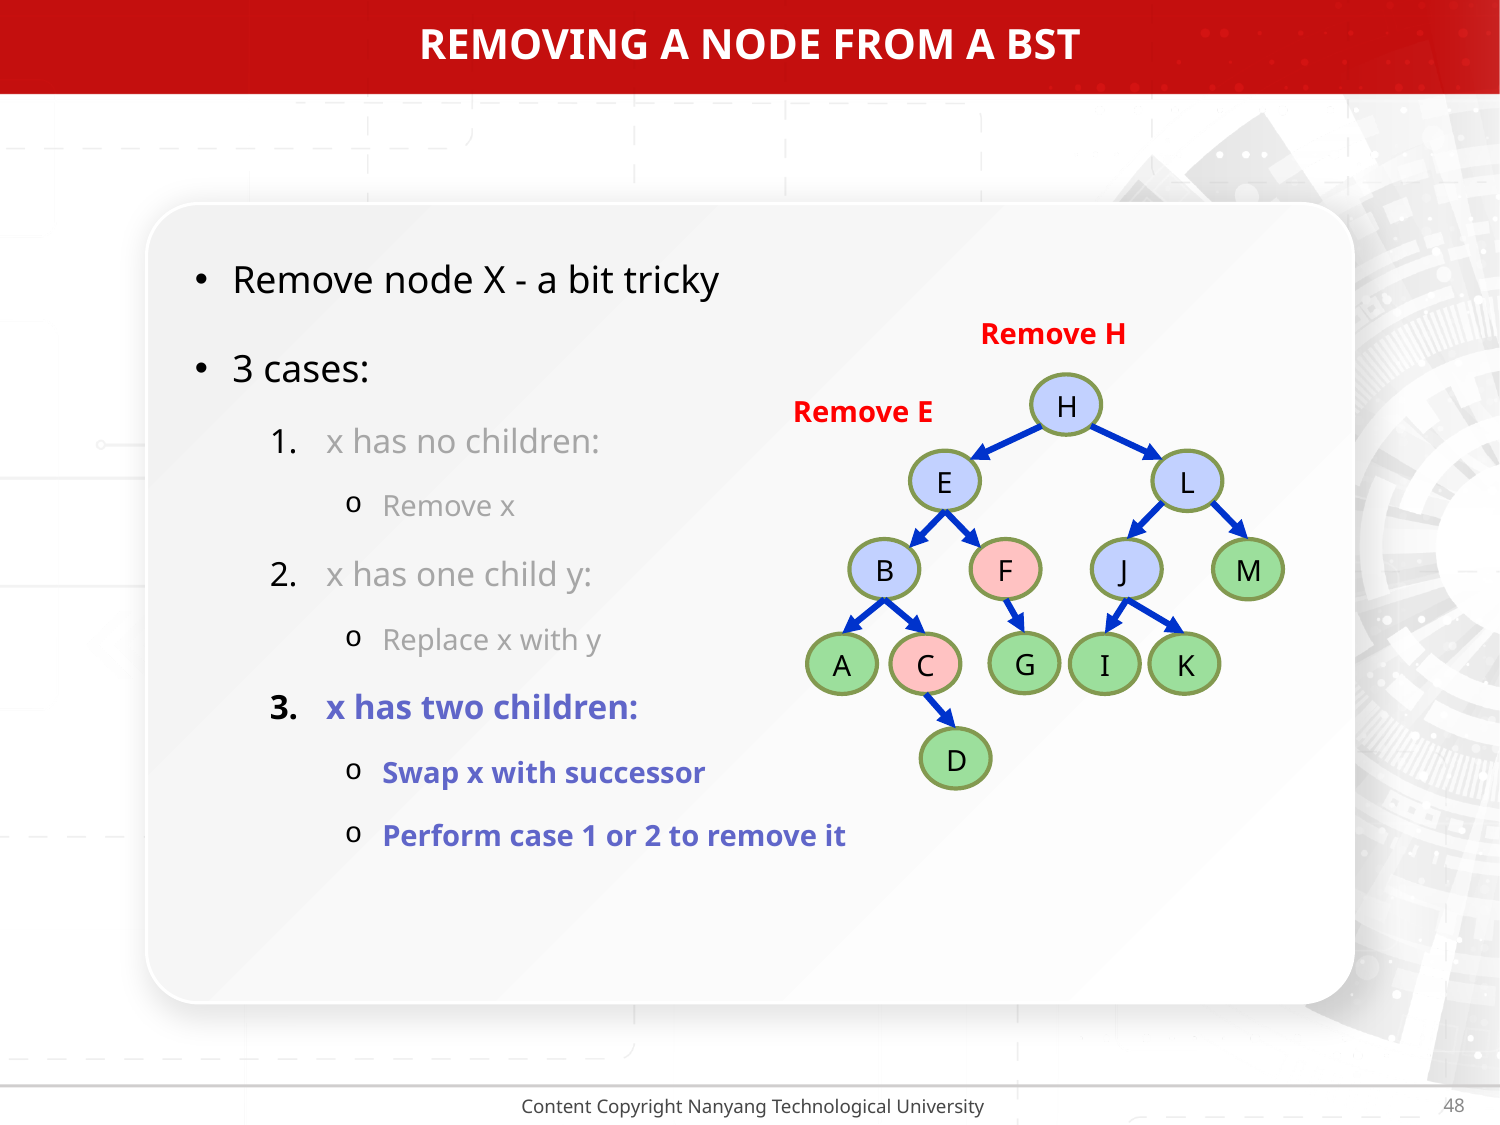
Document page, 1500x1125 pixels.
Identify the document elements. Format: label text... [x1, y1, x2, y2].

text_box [1104, 599, 1126, 634]
text_box C [910, 639, 935, 690]
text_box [1031, 374, 1102, 435]
text_box Remove node X - a bit tricky 3 cases: x has no children: Remove x x has one child y: Replace x with y x has two children: Swap x with successor Perform case 1 or 2 to remove it [180, 226, 1325, 936]
text_box [849, 538, 920, 599]
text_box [1212, 502, 1248, 540]
text_box Remove E [778, 385, 982, 436]
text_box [1126, 502, 1163, 540]
text_box [1149, 633, 1220, 694]
text_box M [1228, 545, 1264, 595]
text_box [910, 450, 980, 511]
text_box [920, 728, 991, 789]
text_box D [940, 735, 967, 785]
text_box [925, 693, 956, 729]
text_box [909, 511, 944, 548]
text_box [989, 632, 1060, 694]
text_box [1213, 539, 1283, 600]
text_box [944, 511, 981, 548]
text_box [969, 425, 1042, 460]
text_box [885, 599, 926, 634]
picture [0, 93, 1500, 1084]
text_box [1005, 599, 1025, 633]
text_box [1152, 450, 1223, 512]
title Removing a node from a BST [0, 0, 1500, 93]
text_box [842, 599, 885, 634]
text_box Remove H [965, 308, 1169, 358]
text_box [1126, 599, 1185, 634]
picture [0, 1088, 1500, 1125]
text_box B [869, 545, 894, 595]
text_box J [1115, 545, 1132, 595]
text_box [1069, 633, 1140, 694]
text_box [970, 538, 1041, 600]
text_box [890, 633, 961, 694]
text_box A [826, 639, 852, 690]
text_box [1090, 425, 1163, 460]
text_box [1091, 539, 1162, 599]
text_box L [1174, 456, 1195, 507]
text_box [807, 633, 878, 694]
text_box K [1171, 639, 1195, 690]
